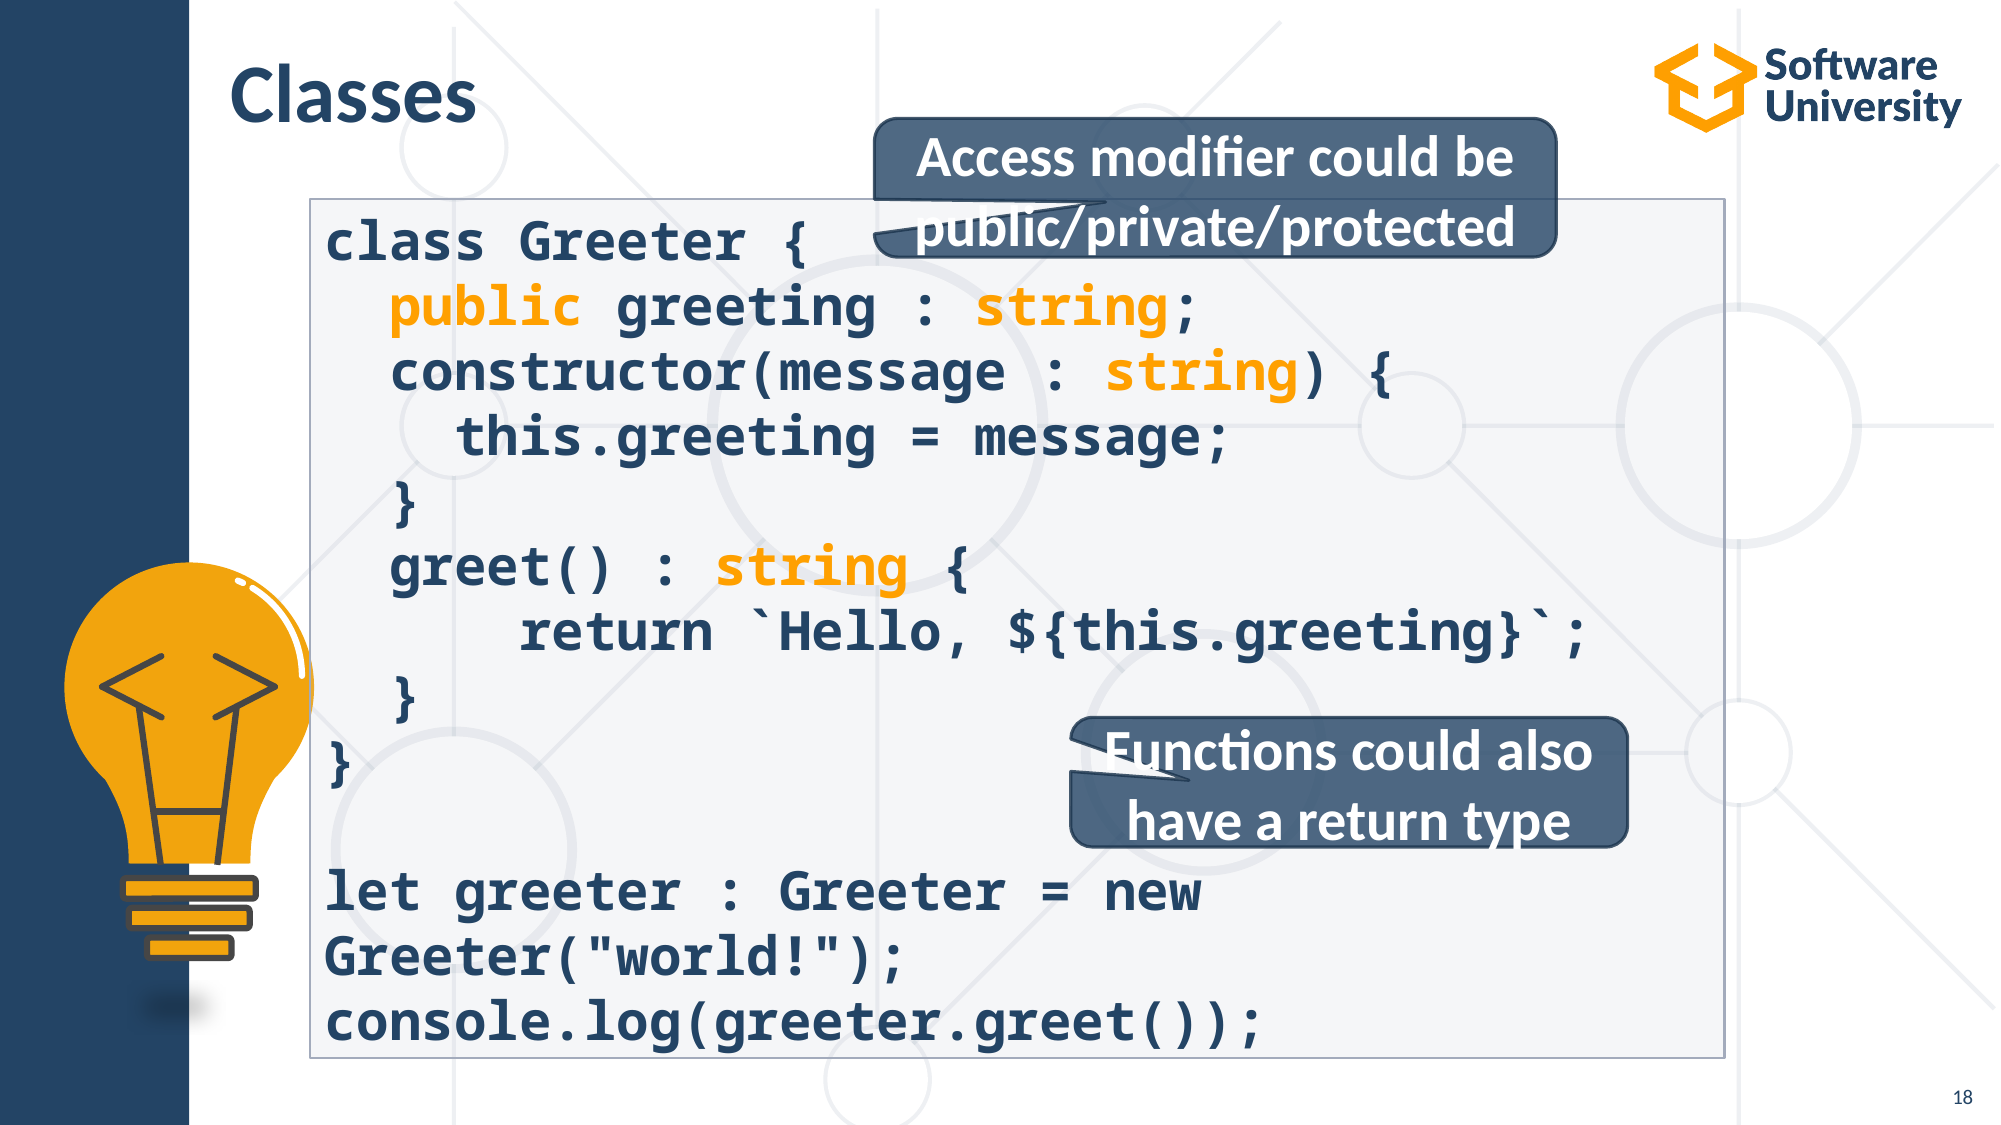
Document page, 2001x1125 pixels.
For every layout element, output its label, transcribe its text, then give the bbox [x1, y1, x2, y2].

text_box Access modifier could be public/private/protected [872, 116, 1559, 260]
text_box Functions could also have a return type [1068, 715, 1630, 850]
title Classes [212, 16, 1628, 162]
picture [1641, 31, 1973, 145]
text_box class Greeter { public greeting : string; constructor(message : string) { this.greeting = message; } greet() : string { return `Hello, ${this.greeting}`; } } let greeter : Greeter = new Greeter("world!"); console.log(greeter.greet()); [309, 199, 1725, 1059]
text_box 18 [1927, 1067, 1989, 1117]
